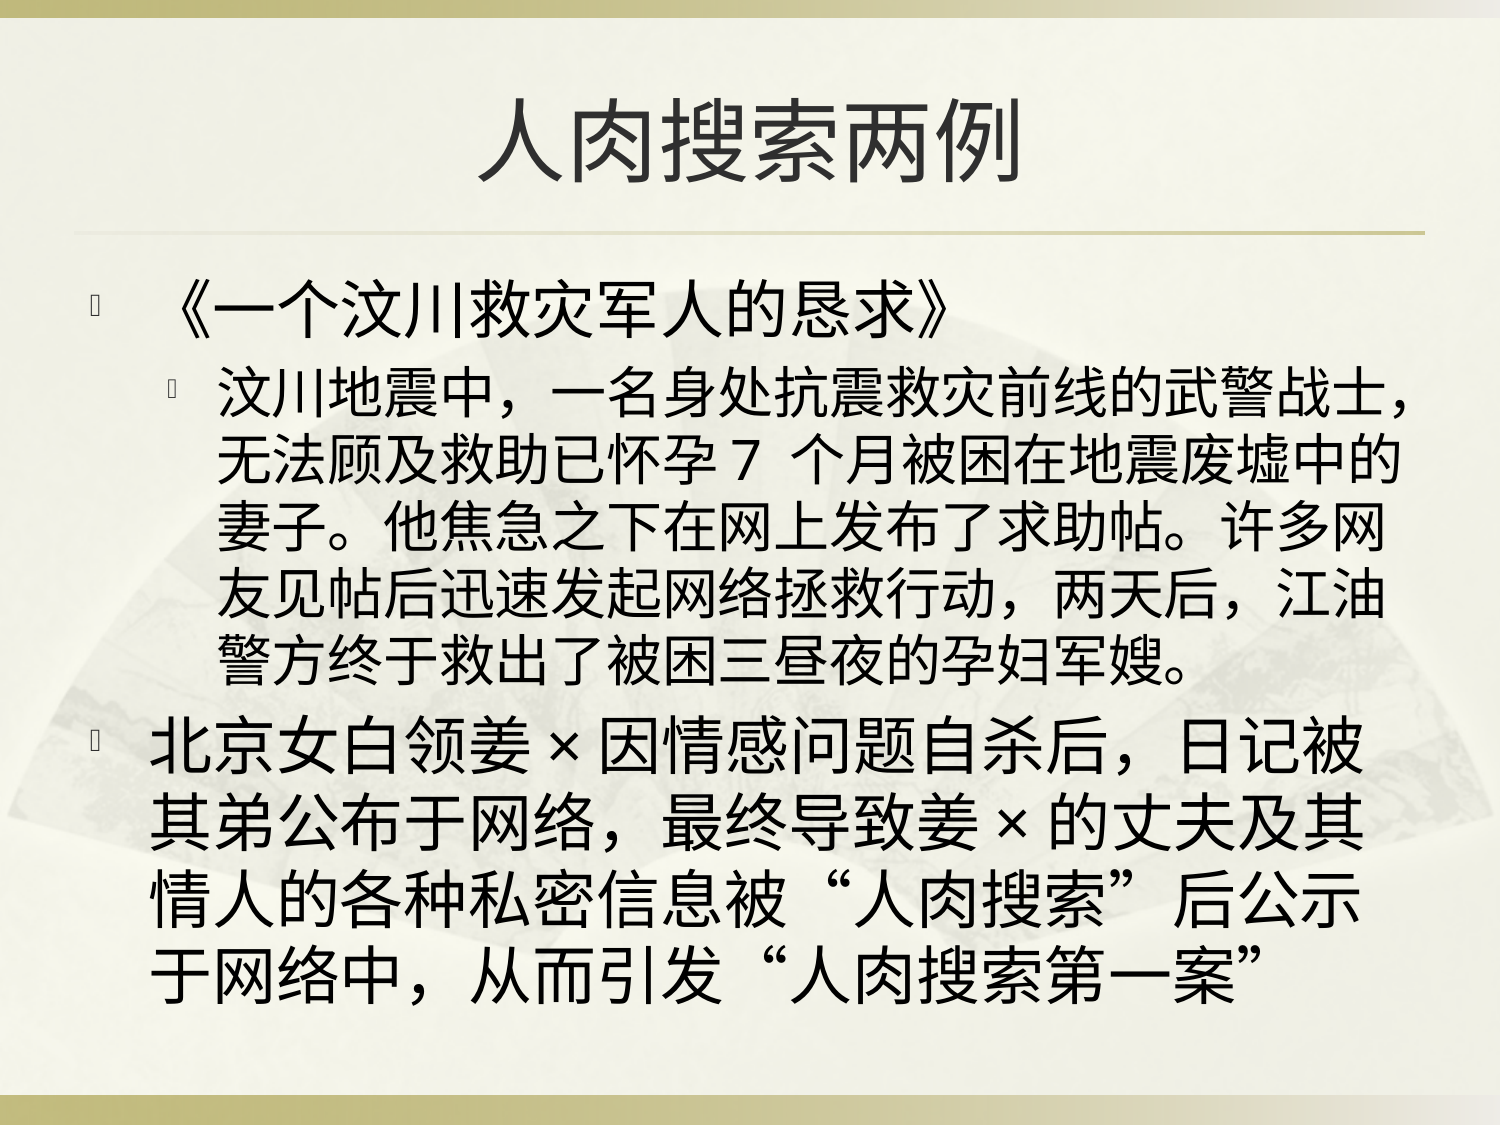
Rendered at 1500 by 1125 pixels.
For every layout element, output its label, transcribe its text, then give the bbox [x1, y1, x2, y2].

list 《一个汶川救灾军人的恳求》 汶川地震中，一名身处抗震救灾前线的武警战士，无法顾及救助已怀孕7 个月被困在地震废墟中的妻子。他焦急之下在网上发布了求助帖。许多网友见帖后迅速发起网络拯救行动，两天后，江油警方终于救出了被困三昼夜的孕妇军嫂。 北京女白领姜×因情感问题自杀后，日记被其弟公布于网络，最终导致姜×的丈夫及其情人的各种私密信息被“人肉搜索”后公示于网络中，从而引发“人肉搜索第一案” [75, 262, 1425, 1032]
title 人肉搜索两例 [75, 45, 1425, 233]
